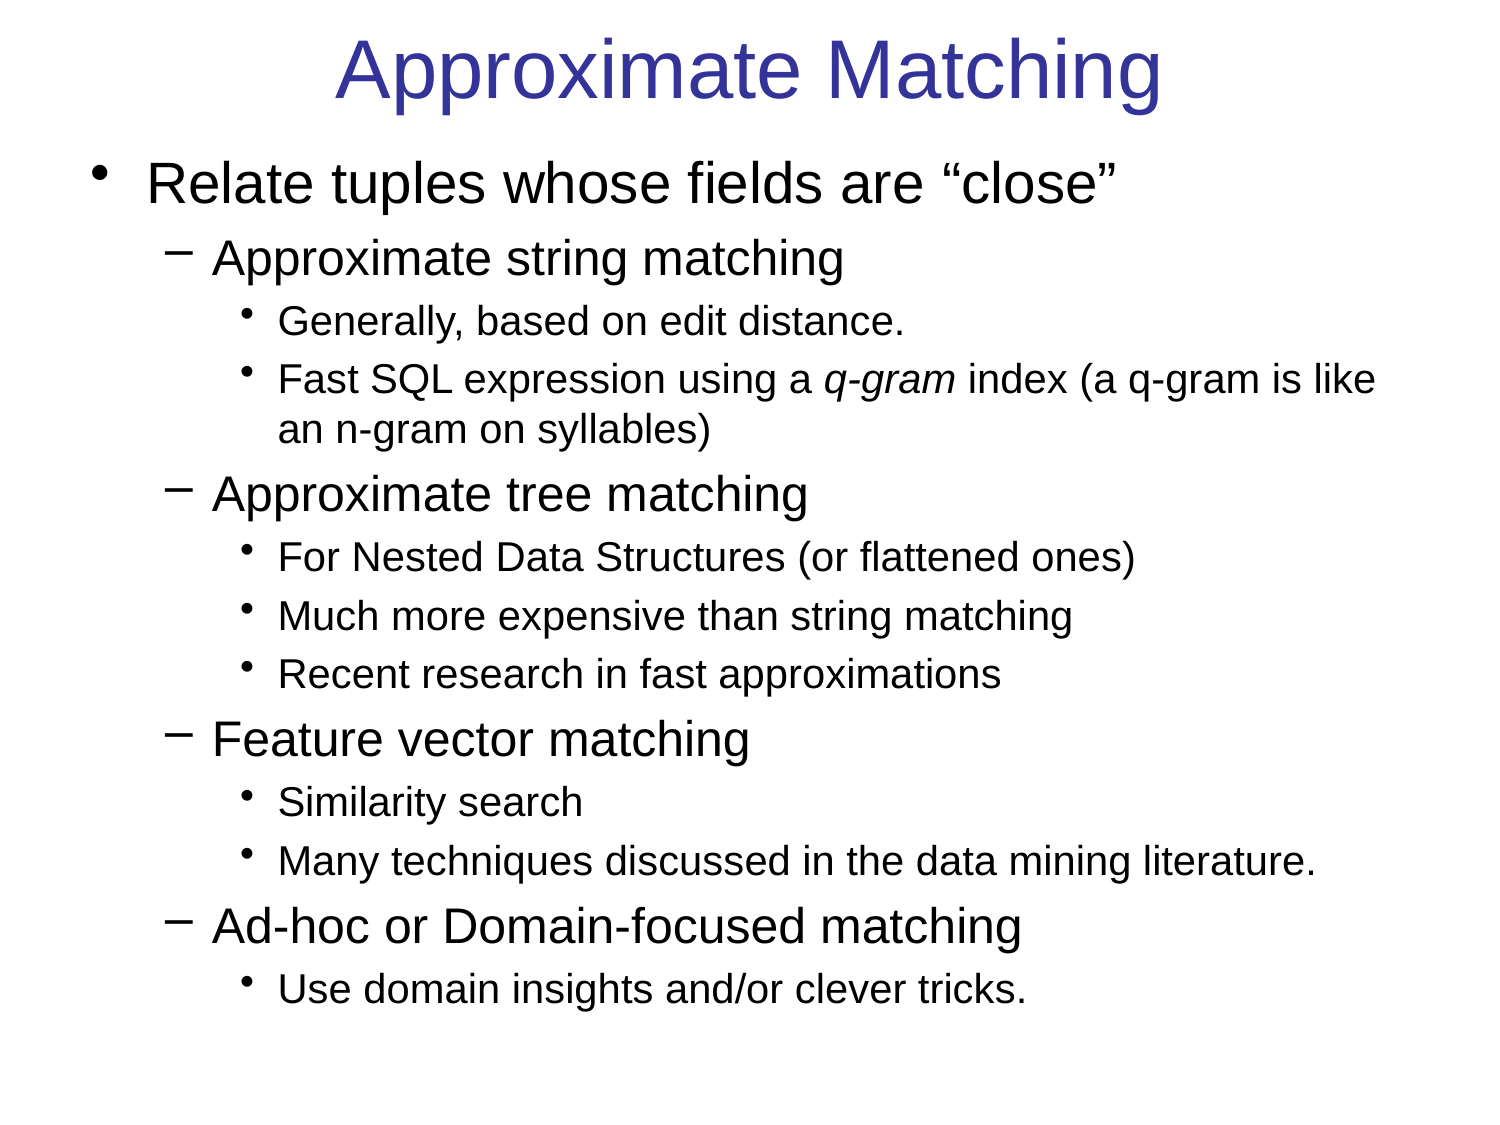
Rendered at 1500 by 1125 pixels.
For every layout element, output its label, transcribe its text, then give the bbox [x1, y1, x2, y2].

title Approximate Matching [75, 0, 1425, 130]
list Relate tuples whose fields are “close” Approximate string matching Generally, based on edit distance. Fast SQL expression using a q-gram index (a q-gram is like an n-gram on syllables) Approximate tree matching For Nested Data Structures (or flattened ones) Much more expensive than string matching Recent research in fast approximations Feature vector matching Similarity search Many techniques discussed in the data mining literature. Ad-hoc or Domain-focused matching Use domain insights and/or clever tricks. [75, 137, 1425, 1005]
